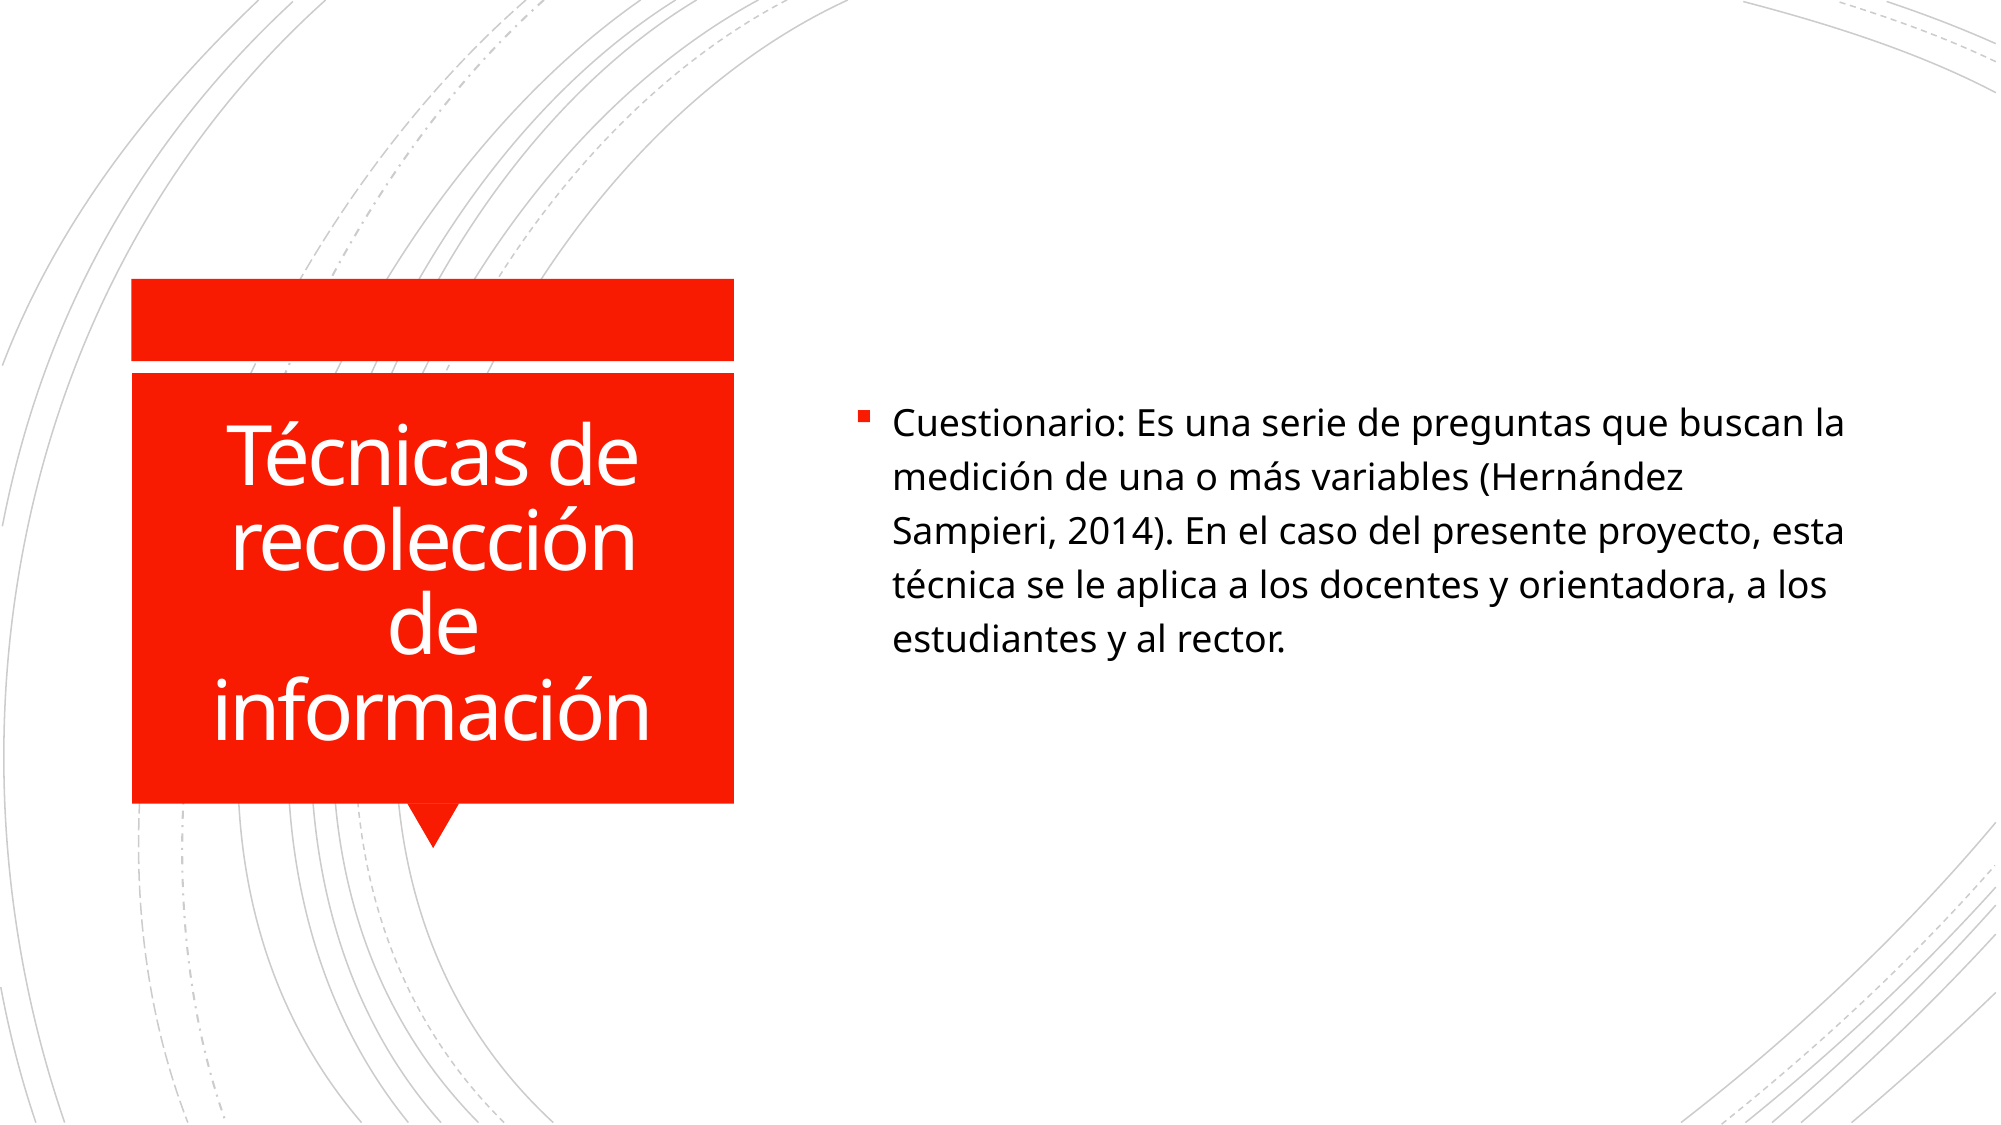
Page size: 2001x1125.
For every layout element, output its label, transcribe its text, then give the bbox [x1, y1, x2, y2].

title Técnicas de recolección de información [145, 385, 720, 789]
list Cuestionario: Es una serie de preguntas que buscan la medición de una o más variables (Hernández Sampieri, 2014). En el caso del presente proyecto, esta técnica se le aplica a los docentes y orientadora, a los estudiantes y al rector. [839, 131, 1871, 993]
